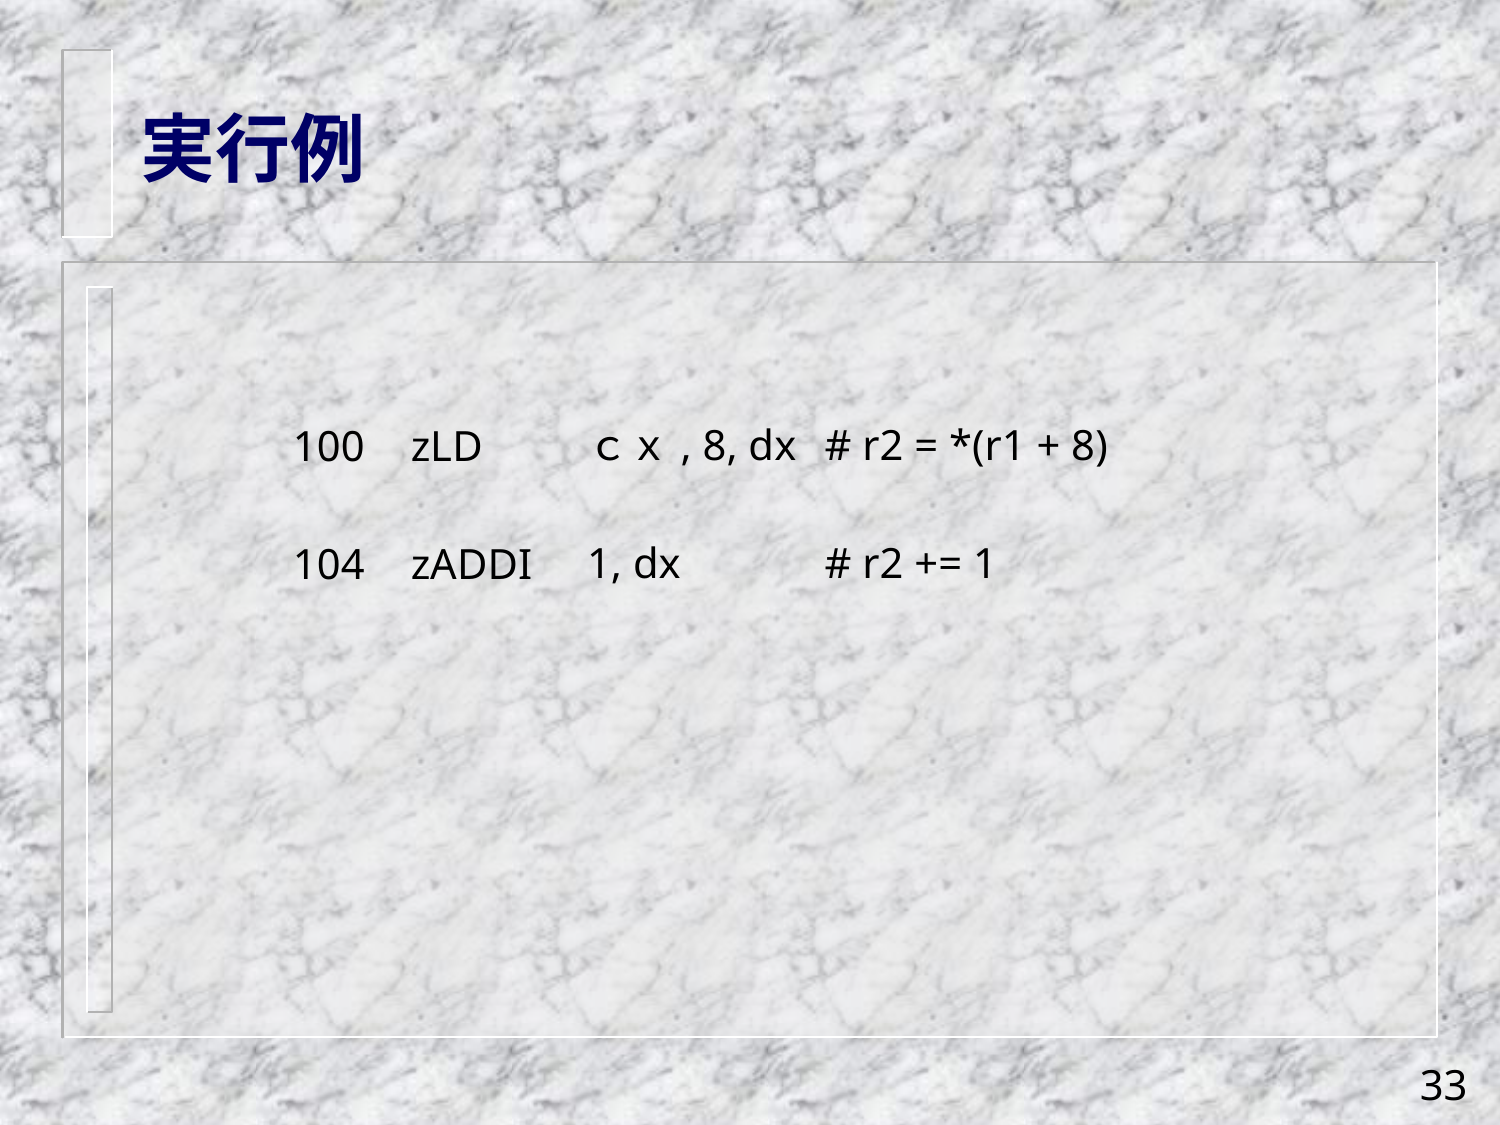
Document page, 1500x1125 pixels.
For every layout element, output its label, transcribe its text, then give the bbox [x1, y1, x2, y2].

text_box # r2 = *(r1 + 8) [809, 414, 1047, 474]
slide_number 33 [1399, 1049, 1488, 1125]
text_box zLD [395, 414, 514, 474]
text_box 104 [277, 533, 396, 593]
text_box # r2 += 1 [809, 532, 1047, 592]
text_box ｃｘ, 8, dx [571, 414, 809, 474]
text_box zADDI [396, 533, 514, 593]
text_box 1, dx [571, 532, 809, 592]
text_box 100 [277, 414, 395, 474]
title 実行例 [124, 56, 1413, 238]
picture [0, 0, 1500, 1125]
